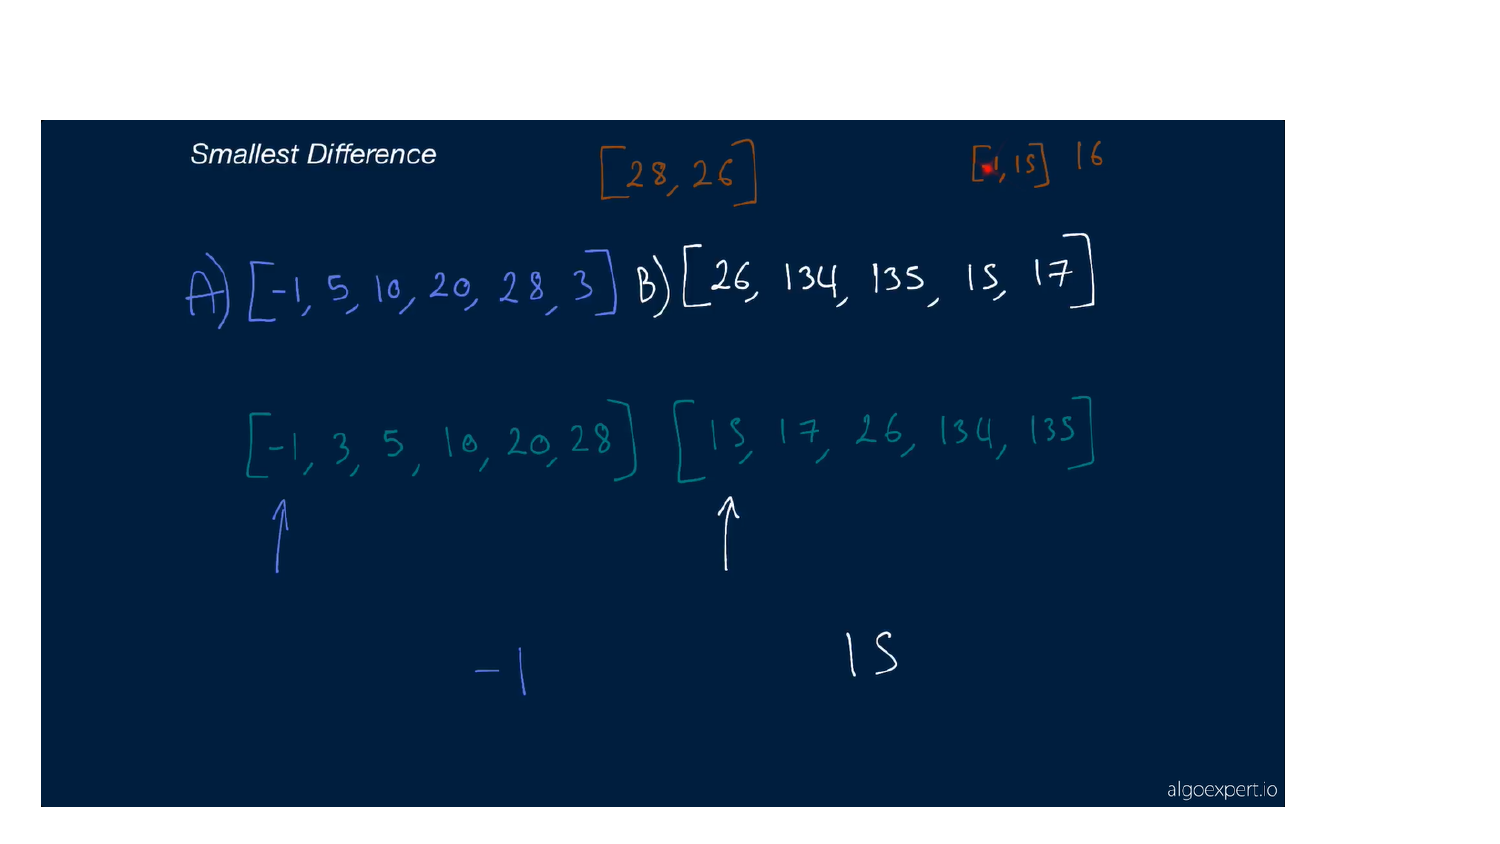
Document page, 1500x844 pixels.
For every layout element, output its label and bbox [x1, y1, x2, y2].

picture [41, 119, 1286, 808]
